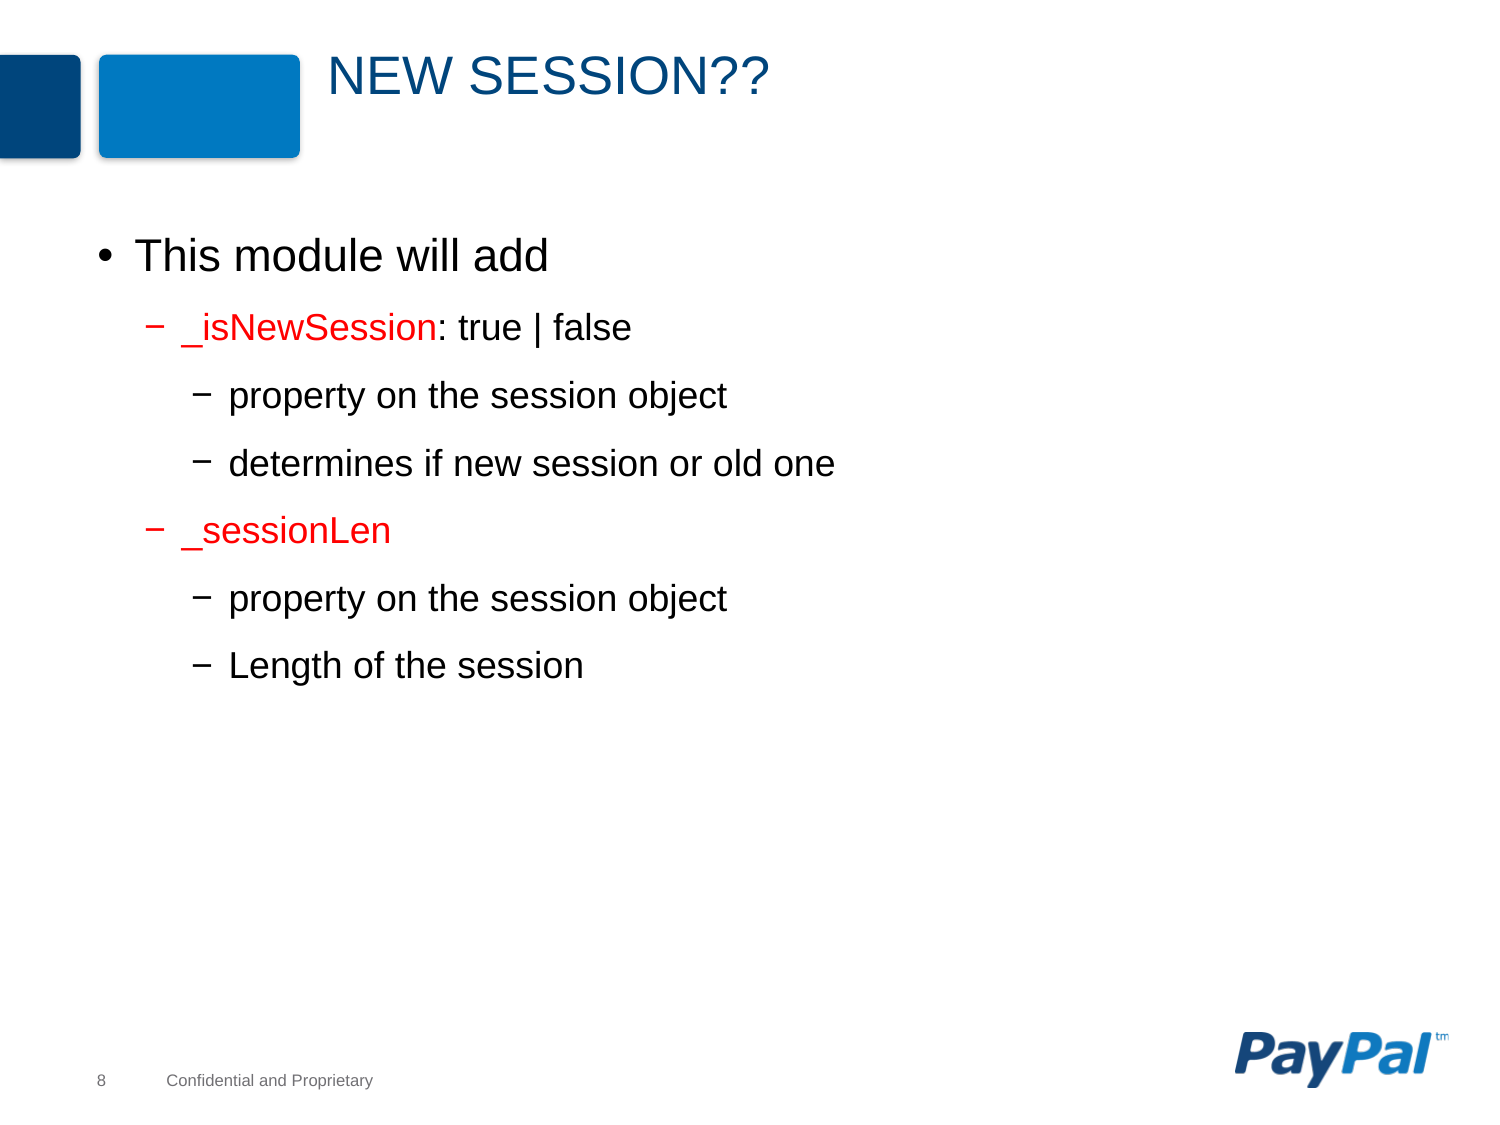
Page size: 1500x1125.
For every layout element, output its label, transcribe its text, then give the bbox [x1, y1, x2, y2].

title New session?? [312, 37, 1463, 175]
list This module will add _isNewSession: true | false property on the session object determines if new session or old one _sessionLen property on the session object Length of the session [82, 221, 1413, 1013]
picture [1235, 1032, 1449, 1088]
